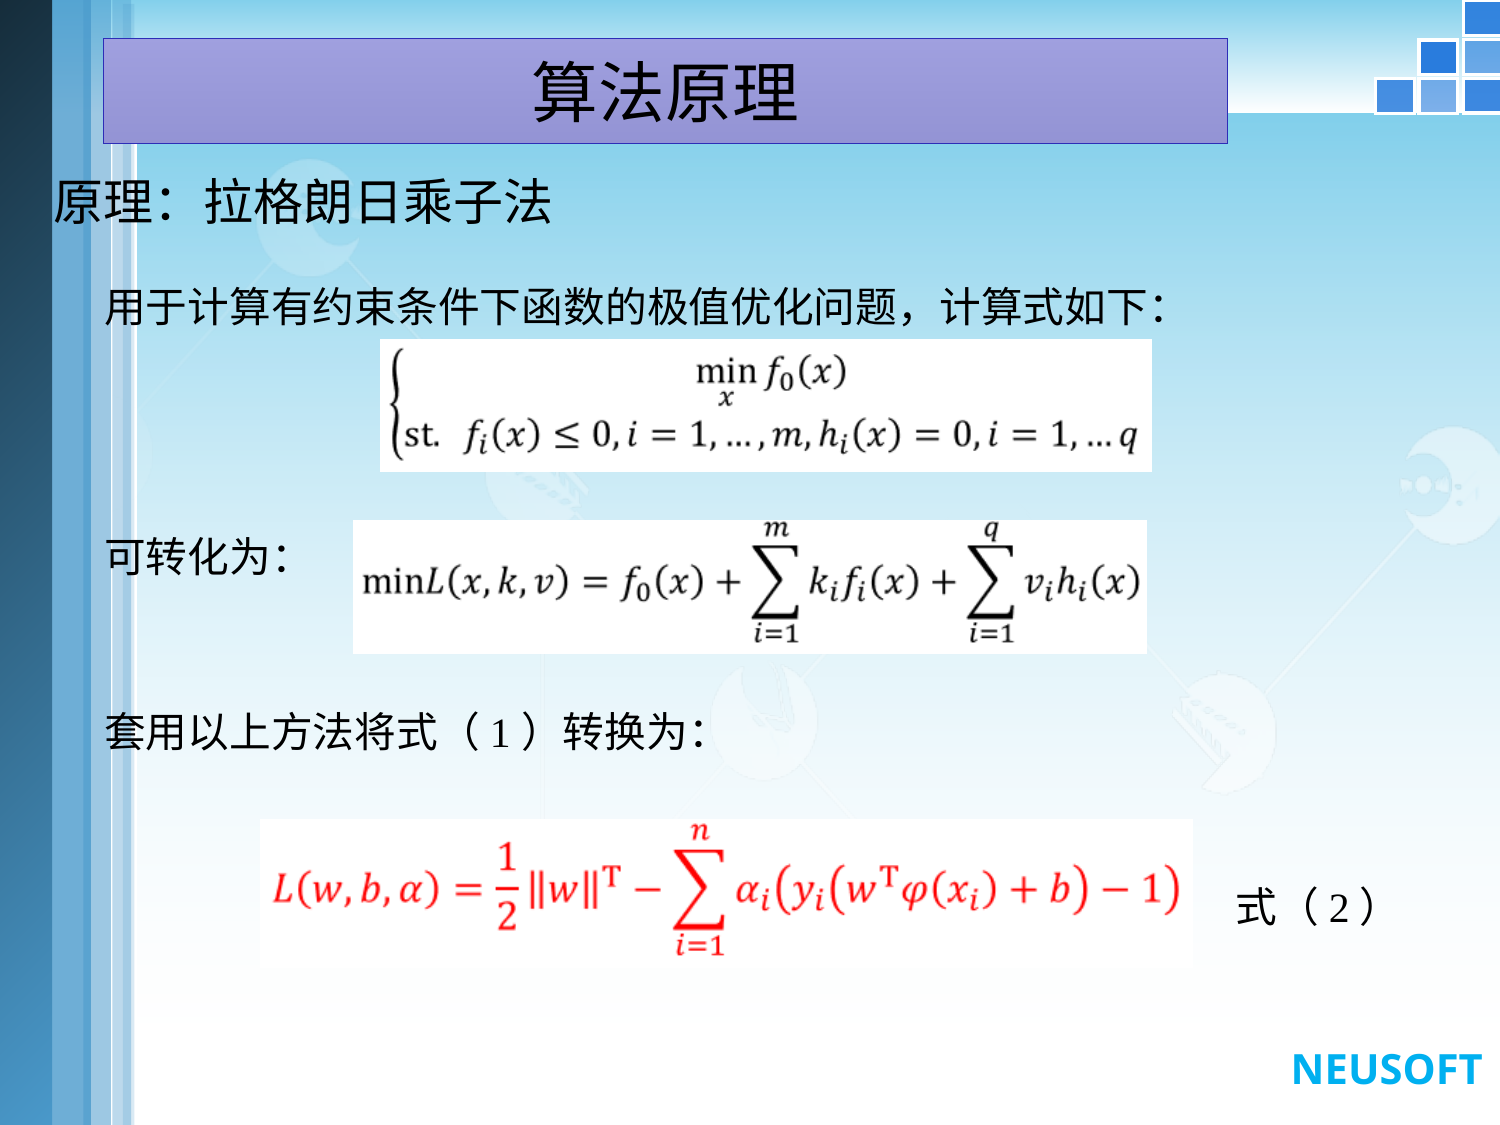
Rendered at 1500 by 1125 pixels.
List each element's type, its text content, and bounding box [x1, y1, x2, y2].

text_box 用于计算有约束条件下函数的极值优化问题，计算式如下： 可转化为： 套用以上方法将式（1）转换为： 式（2） [89, 248, 1417, 1014]
title 算法原理 [103, 38, 1228, 144]
picture [132, 113, 1500, 965]
text_box 原理：拉格朗日乘子法 [38, 160, 569, 238]
picture [353, 520, 1147, 654]
picture [260, 819, 1193, 968]
picture [379, 339, 1152, 472]
